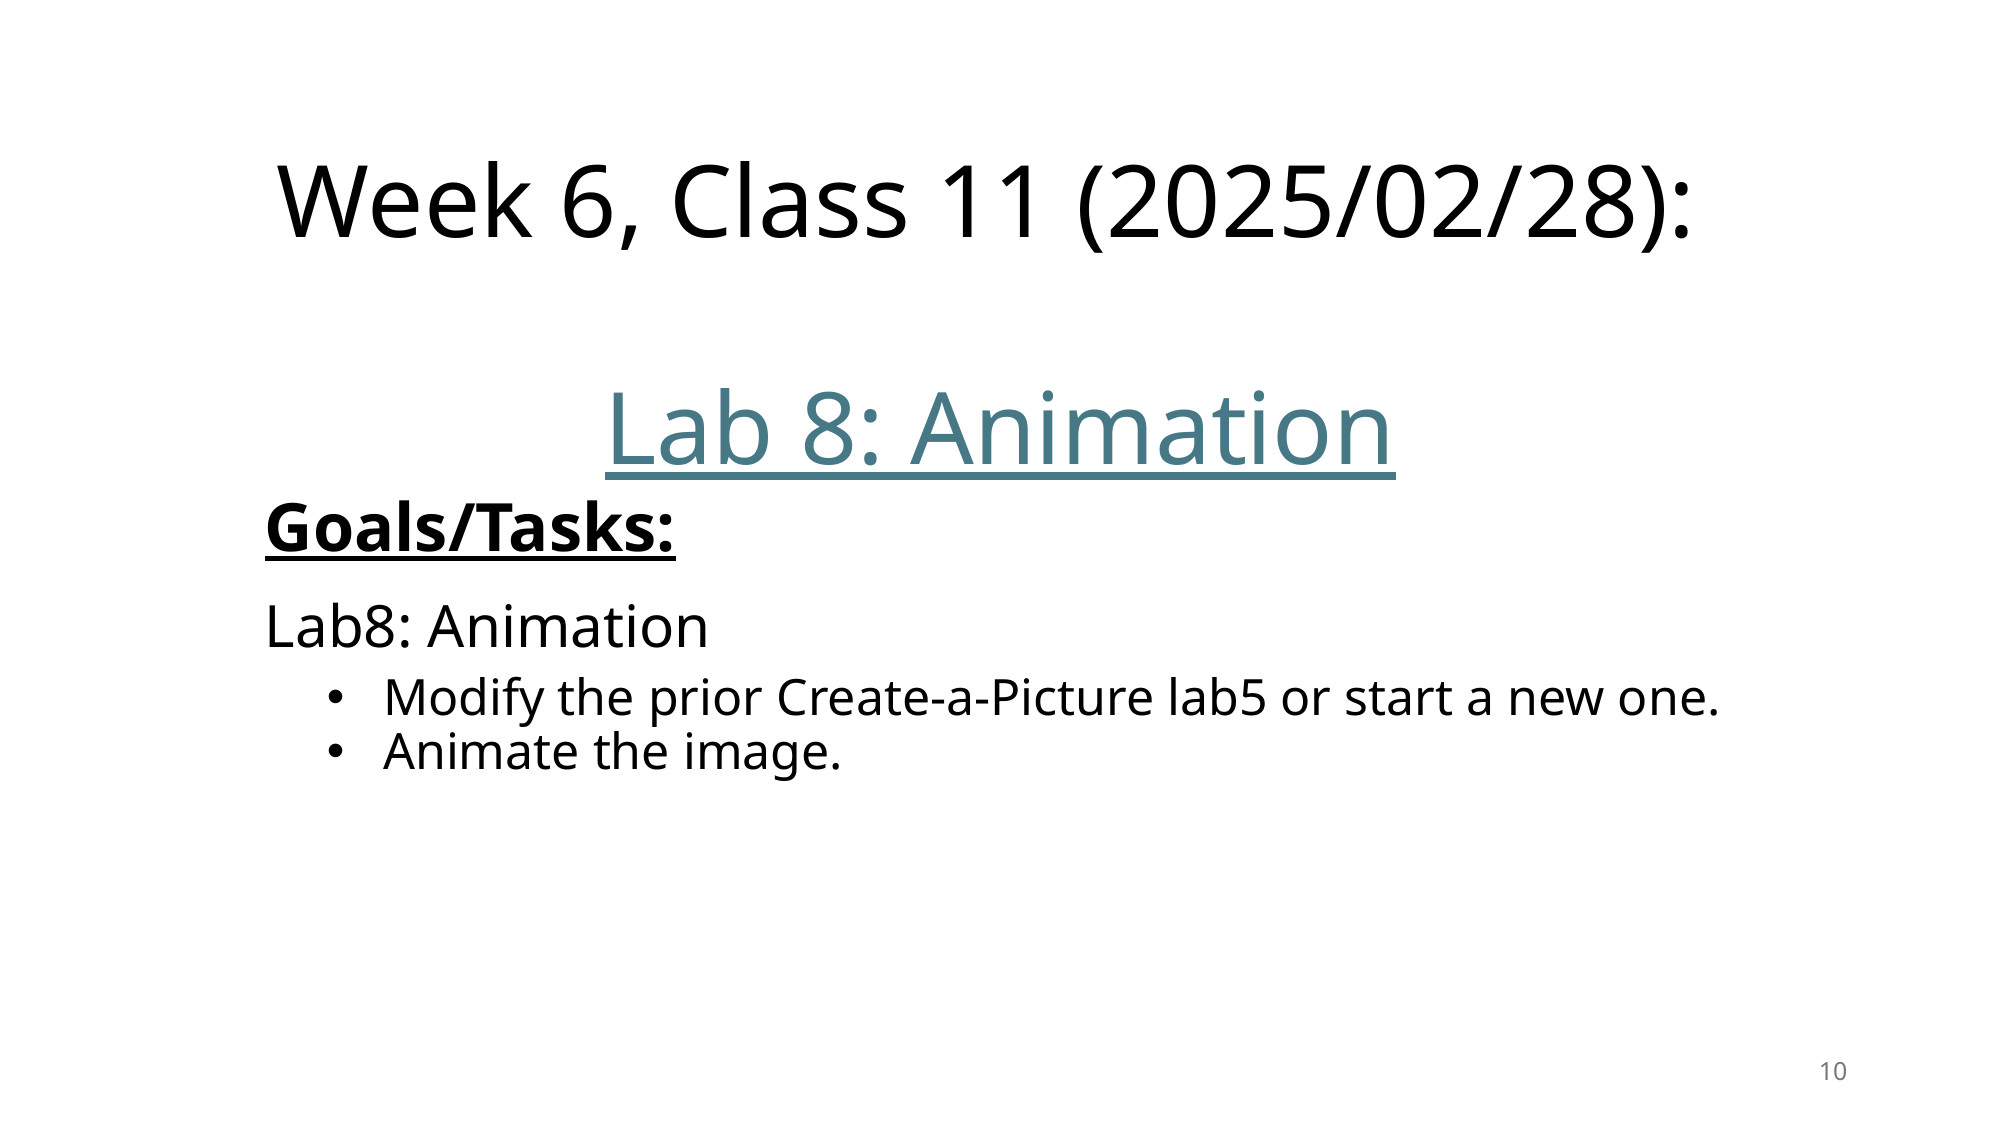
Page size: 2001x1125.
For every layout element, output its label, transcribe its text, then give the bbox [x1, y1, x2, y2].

slide_number 10 [1412, 1042, 1863, 1103]
title Week 6, Class 11 (2025/02/28): Lab 8: Animation [249, 155, 1750, 485]
subtitle Lab8: Animation Modify the prior Create-a-Picture lab5 or start a new one. Animate the image. [249, 582, 1750, 1036]
list Goals/Tasks: [249, 486, 1750, 581]
